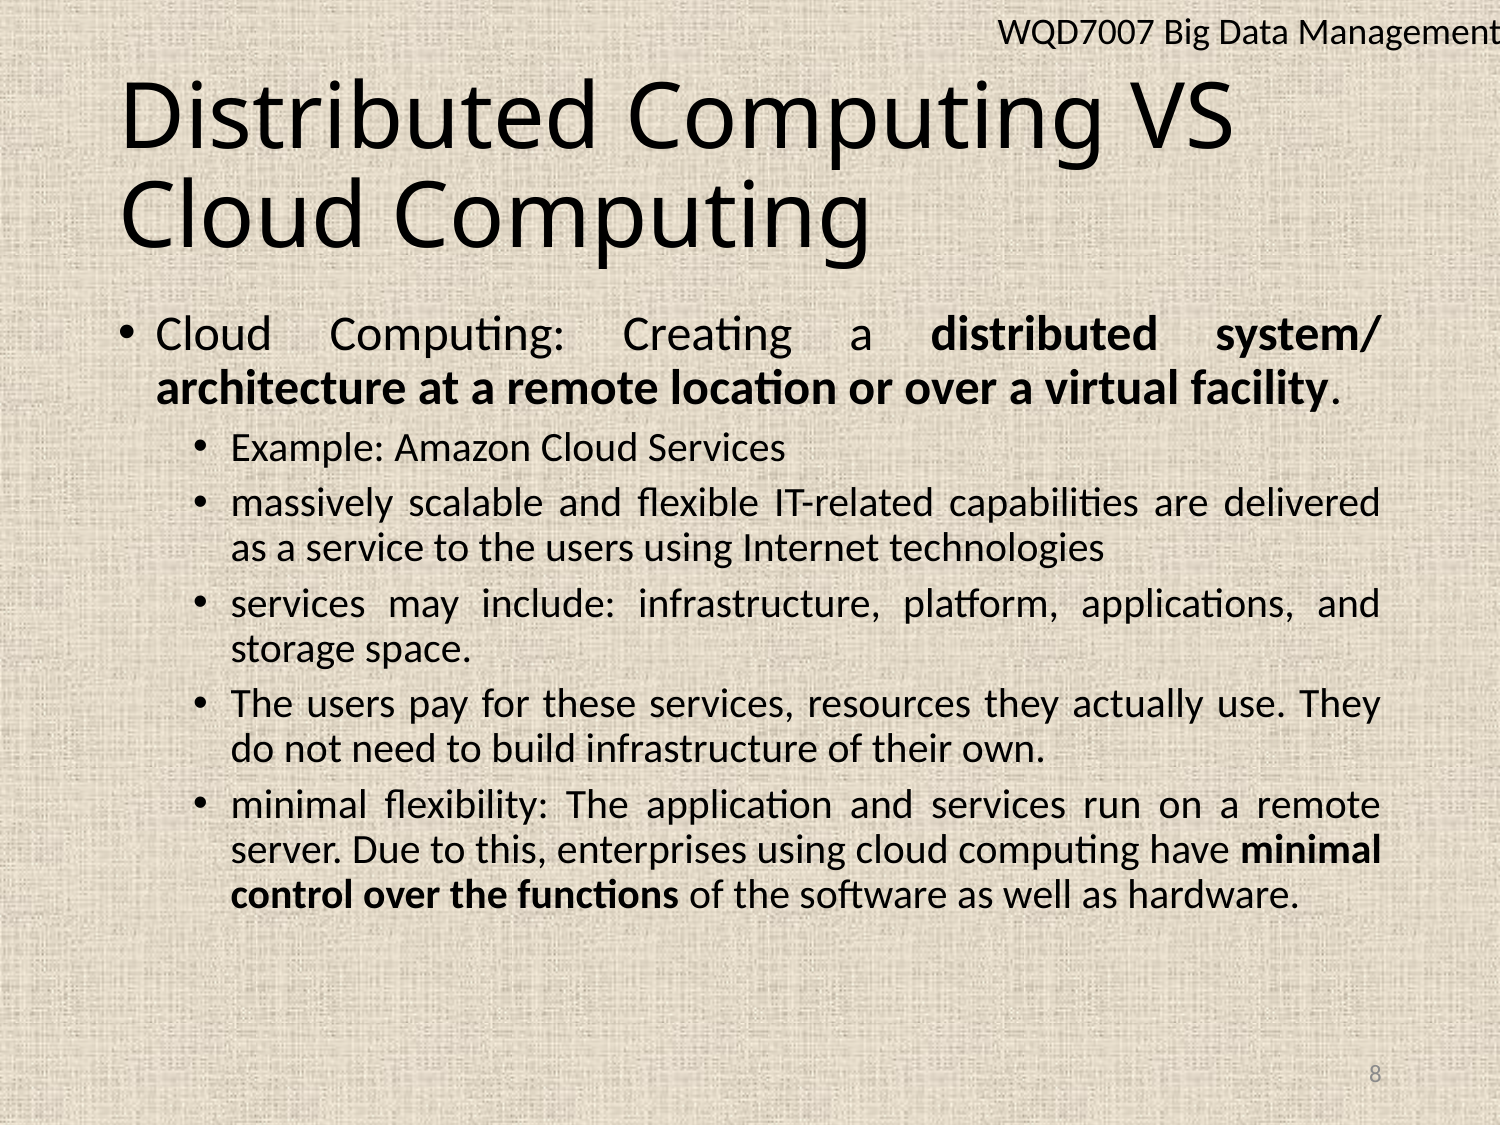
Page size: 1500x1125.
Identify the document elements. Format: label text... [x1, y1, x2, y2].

list Cloud Computing: Creating a distributed system/ architecture at a remote location or over a virtual facility. Example: Amazon Cloud Services massively scalable and flexible IT-related capabilities are delivered as a service to the users using Internet technologies services may include: infrastructure, platform, applications, and storage space. The users pay for these services, resources they actually use. They do not need to build infrastructure of their own. minimal flexibility: The application and services run on a remote server. Due to this, enterprises using cloud computing have minimal control over the functions of the software as well as hardware. [103, 299, 1397, 1125]
text_box WQD7007 Big Data Management [982, 0, 1500, 60]
title Distributed Computing VS Cloud Computing [103, 59, 1397, 278]
slide_number 8 [1059, 1042, 1397, 1103]
